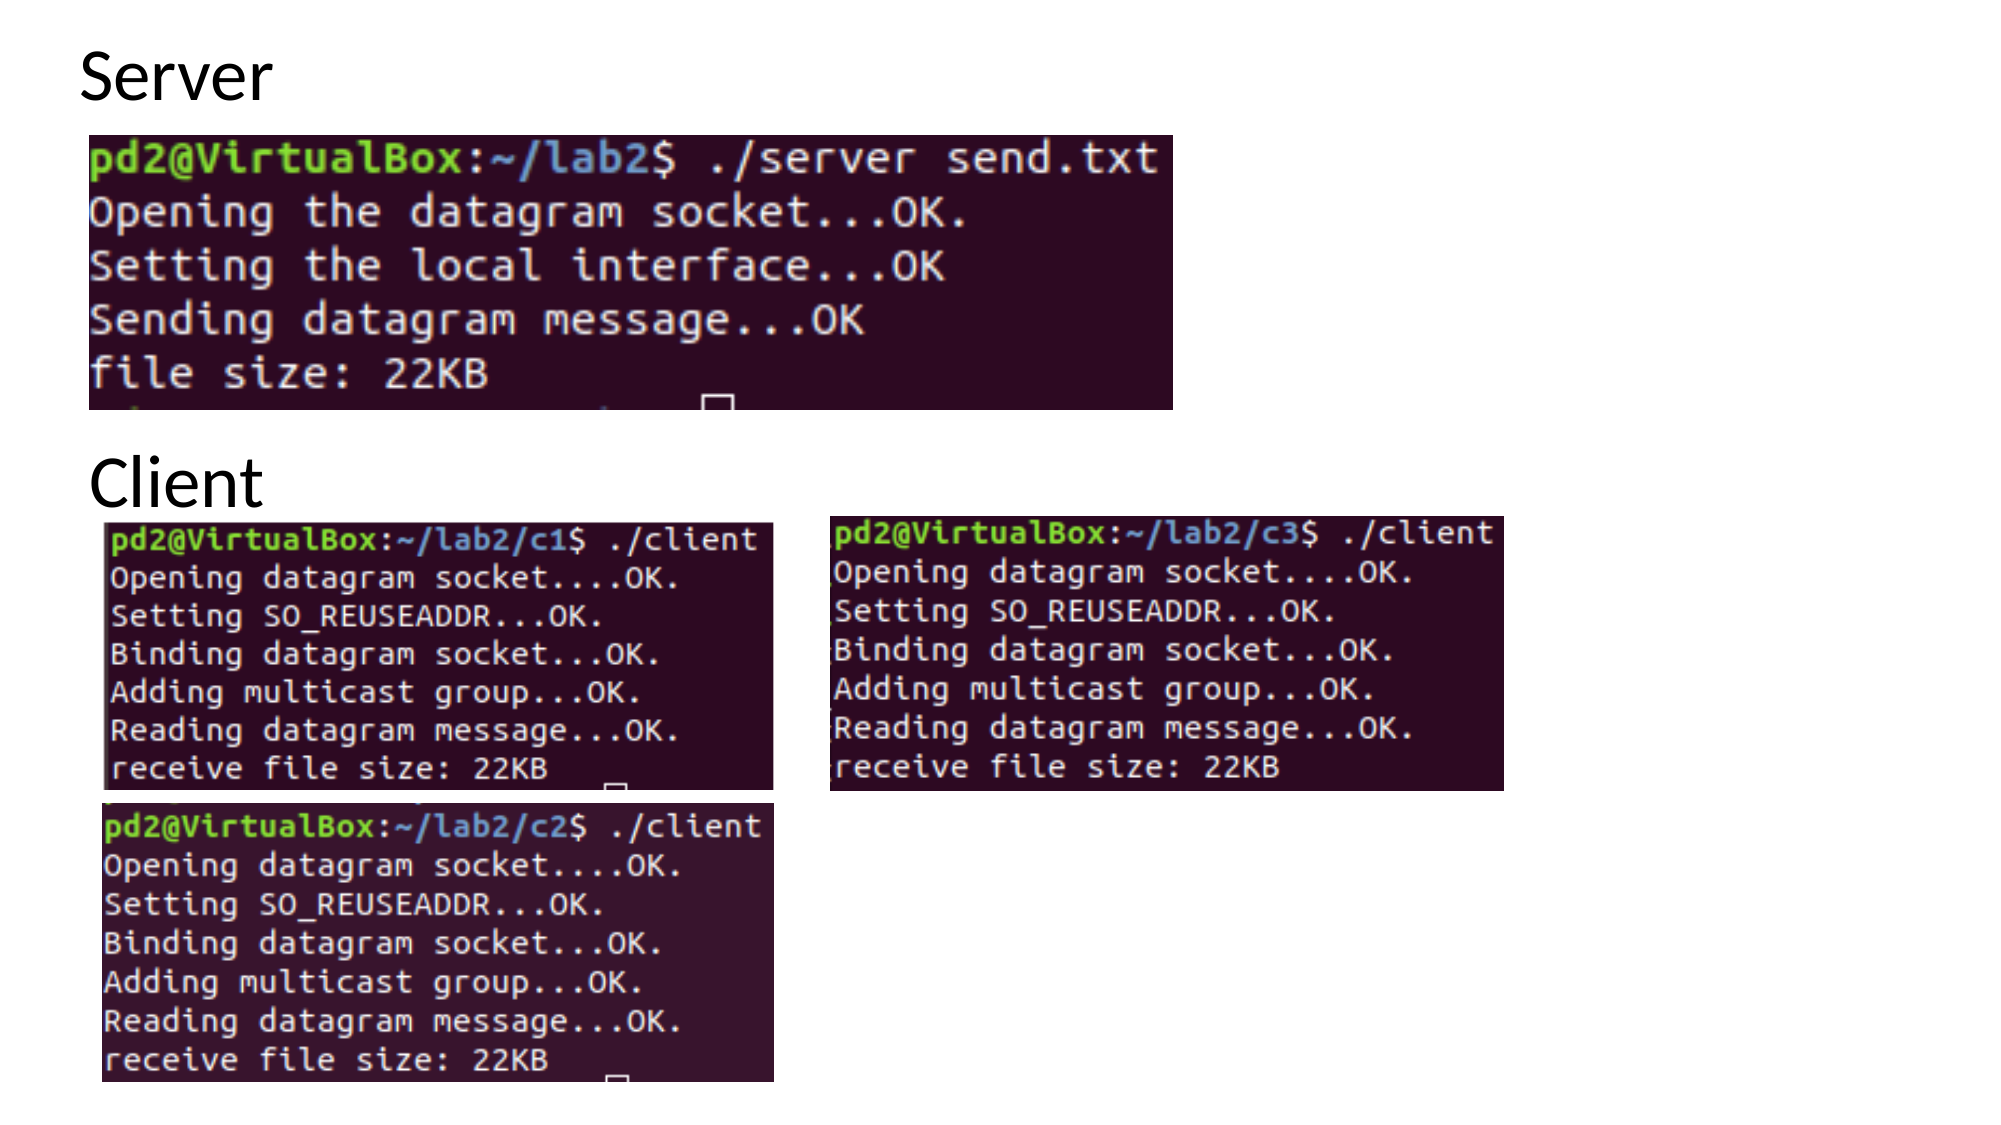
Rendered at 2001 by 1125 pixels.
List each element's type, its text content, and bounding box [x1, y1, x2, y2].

picture [102, 803, 774, 1082]
picture [89, 516, 774, 790]
subtitle Server [56, 28, 298, 136]
picture [89, 135, 1173, 410]
text_box Client [56, 435, 298, 543]
picture [830, 516, 1504, 791]
